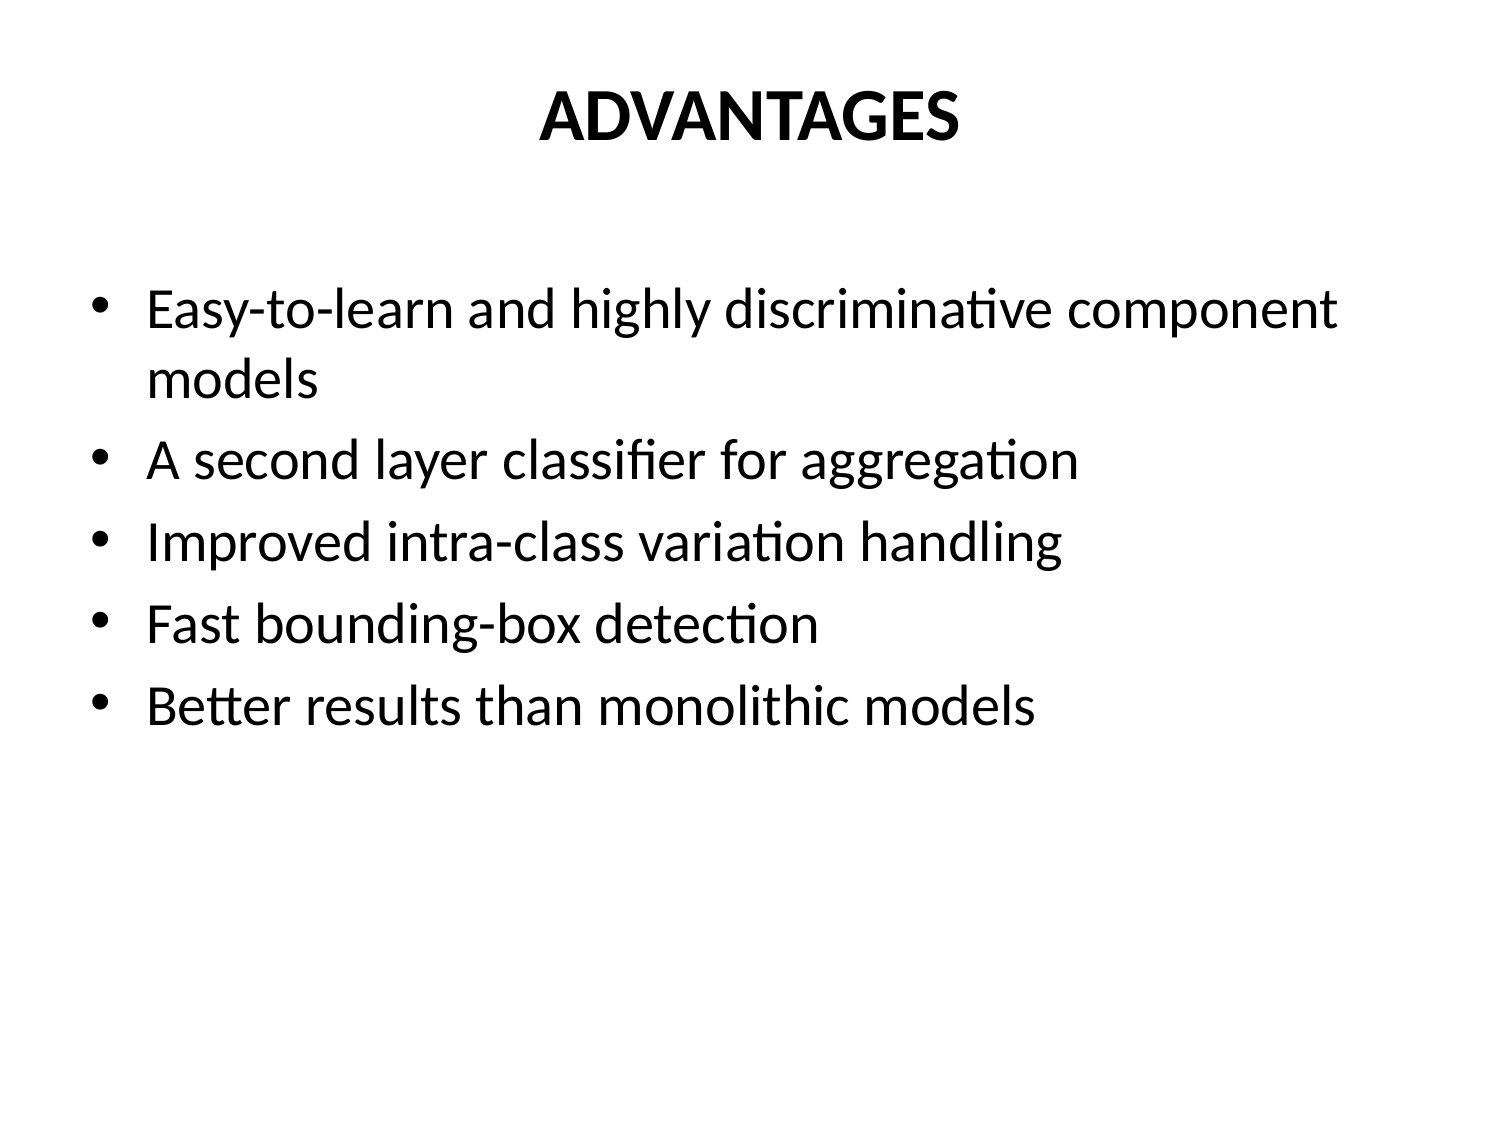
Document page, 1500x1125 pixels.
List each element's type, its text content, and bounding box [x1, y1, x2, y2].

list Easy-to-learn and highly discriminative component models A second layer classifier for aggregation Improved intra-class variation handling Fast bounding-box detection Better results than monolithic models [75, 262, 1425, 1005]
title ADVANTAGES [75, 45, 1425, 176]
